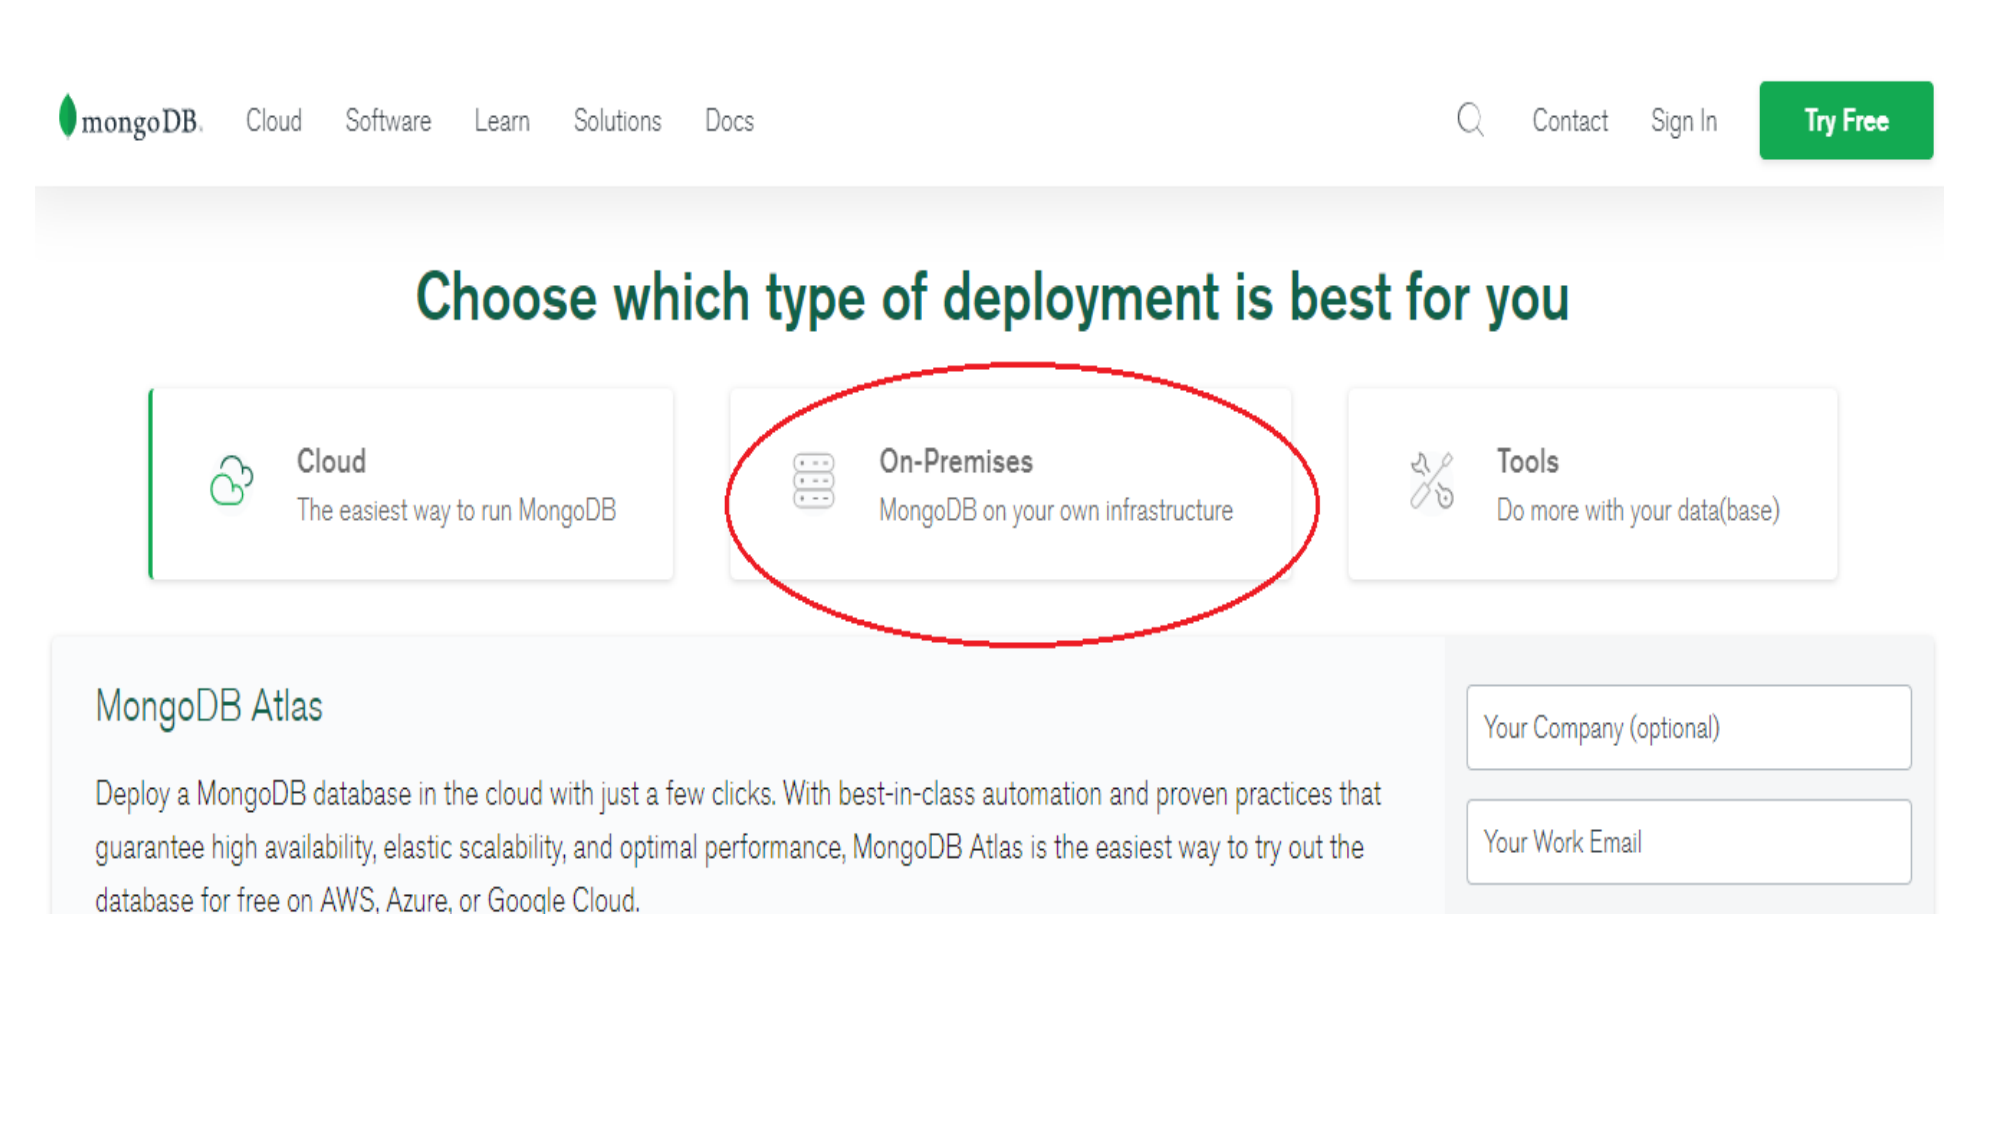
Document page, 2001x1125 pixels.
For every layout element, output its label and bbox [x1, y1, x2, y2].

picture [35, 55, 1944, 914]
